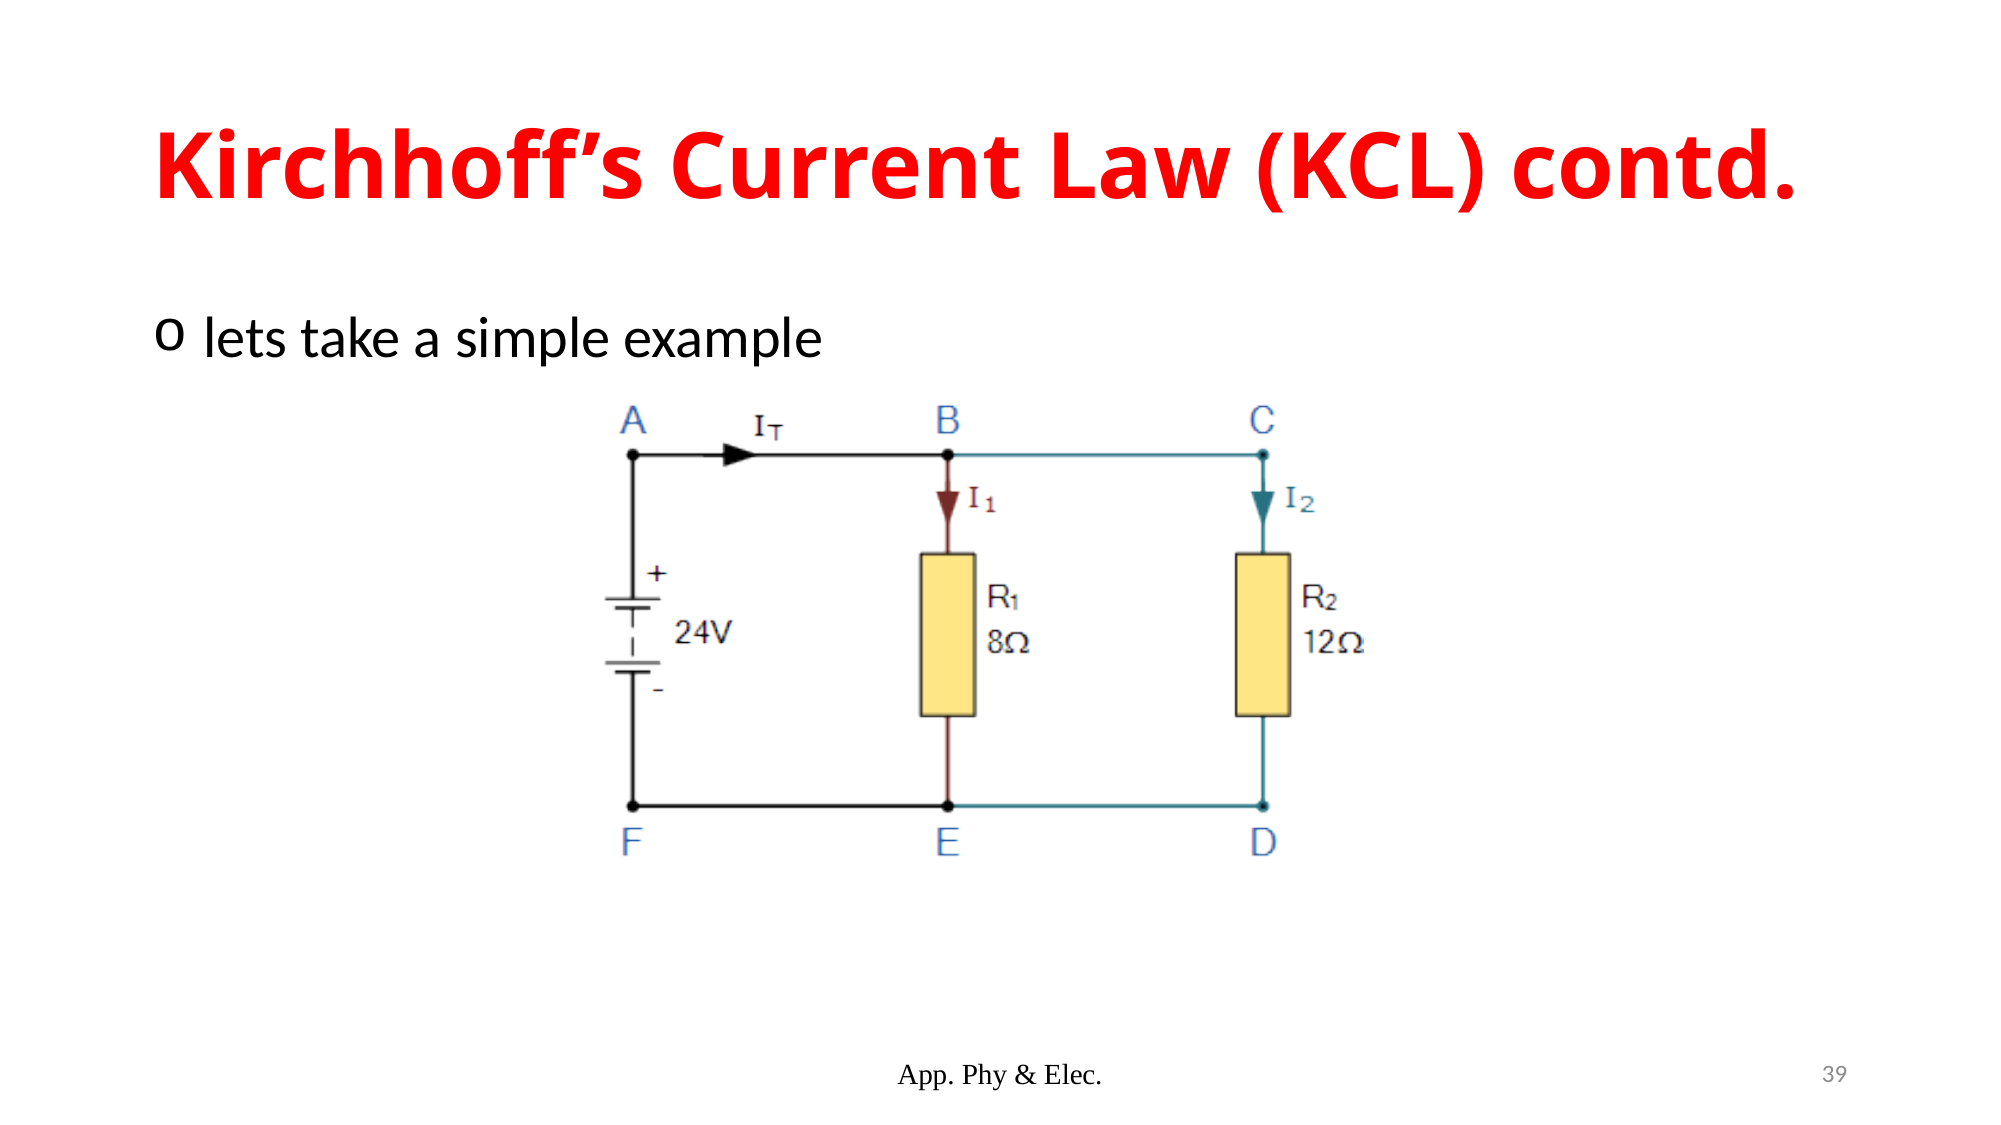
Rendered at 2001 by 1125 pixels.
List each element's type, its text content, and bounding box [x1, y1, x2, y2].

list lets take a simple example [137, 299, 1863, 1014]
slide_number 39 [1412, 1042, 1863, 1103]
picture [604, 394, 1364, 871]
footer App. Phy & Elec. [662, 1042, 1338, 1103]
title Kirchhoff’s Current Law (KCL) contd. [137, 59, 1863, 278]
